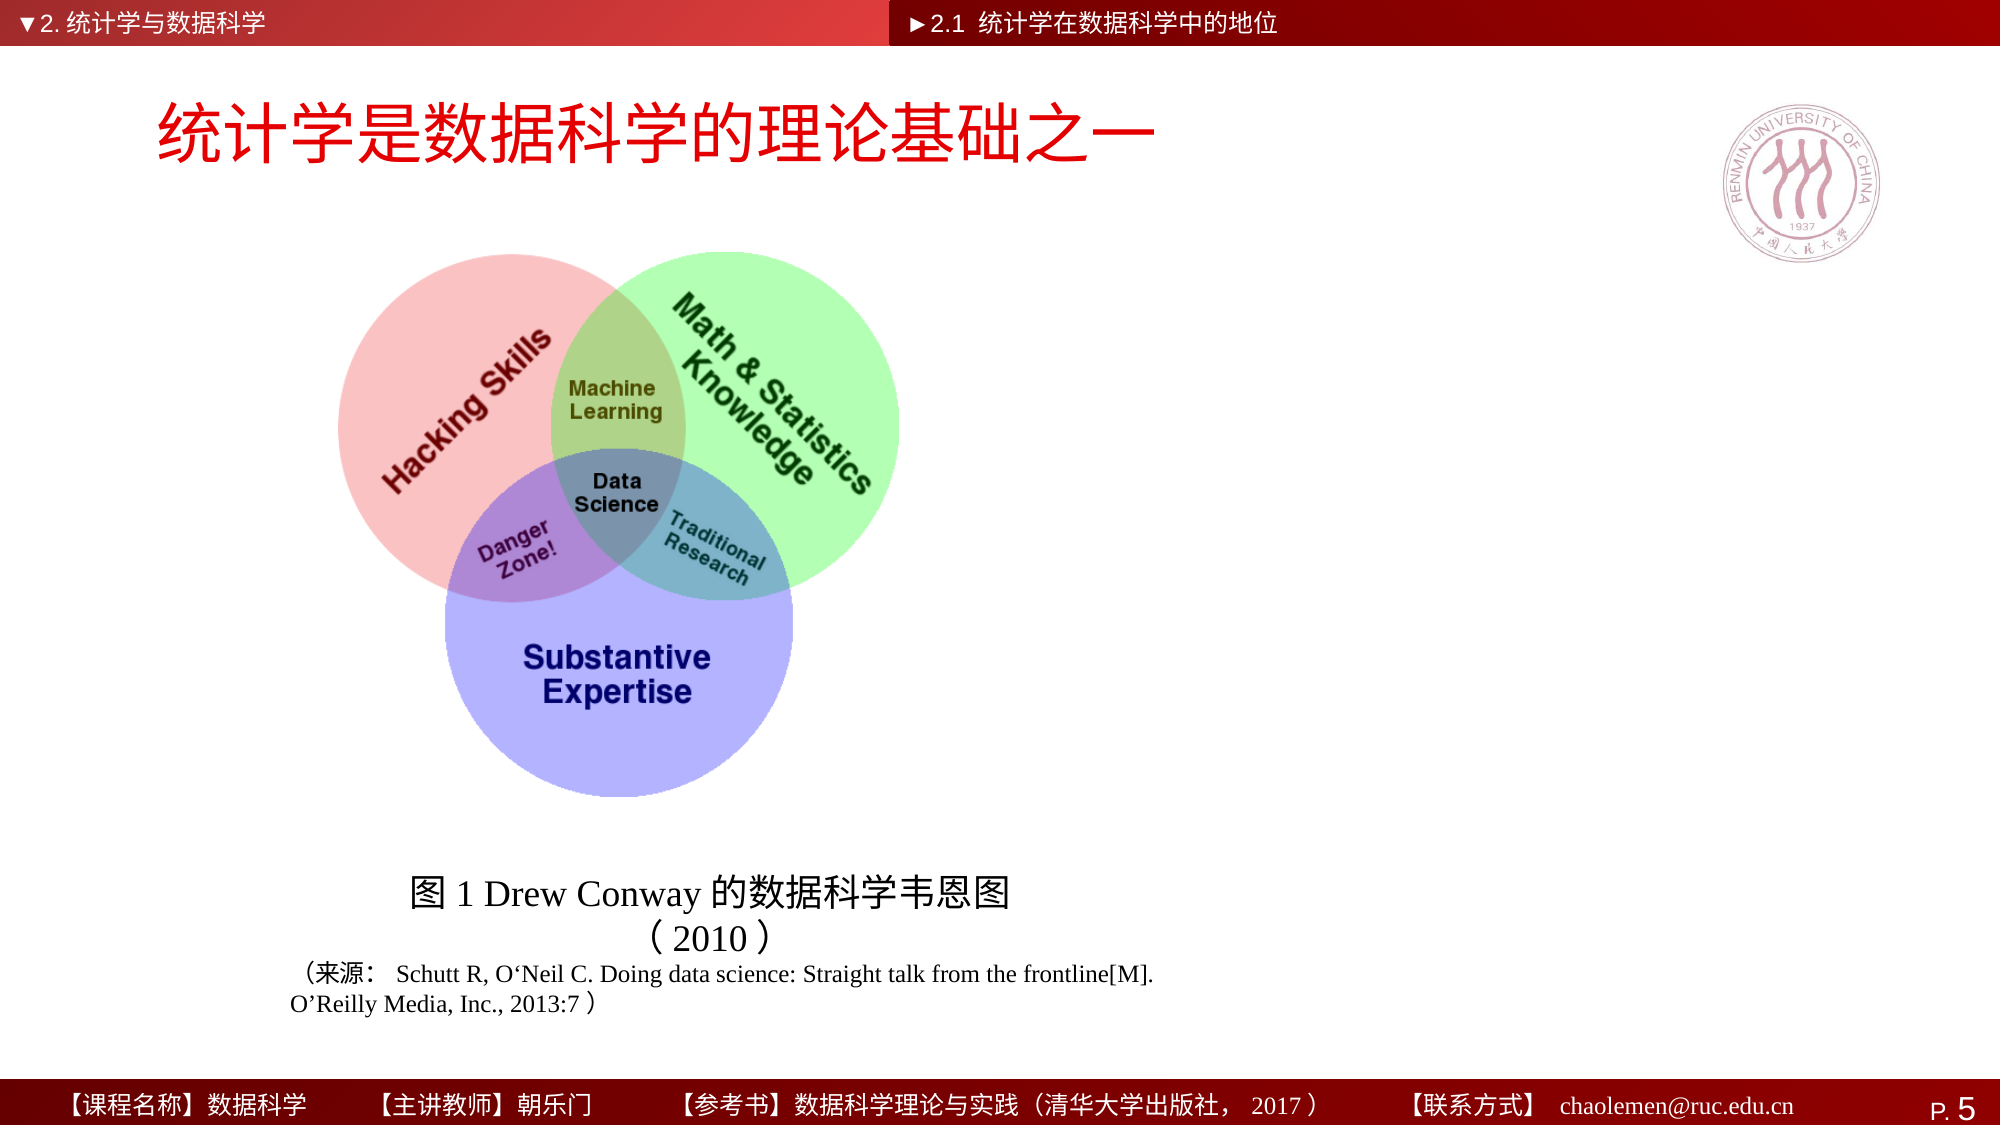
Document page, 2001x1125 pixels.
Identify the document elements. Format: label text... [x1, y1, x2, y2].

list ▼2.统计学与数据科学 [0, 0, 725, 43]
list ►2.1 统计学在数据科学中的地位 [890, 0, 1331, 38]
picture [1720, 102, 1883, 265]
picture [338, 252, 899, 797]
title 统计学是数据科学的理论基础之一 [64, 64, 1249, 200]
text_box 图1 Drew Conway的数据科学韦恩图（2010） [332, 861, 1088, 949]
text_box （来源：Schutt R, O‘Neil C. Doing data science: Straight talk from the frontline[M]. O’Reilly Media, Inc., 2013:7） [275, 949, 1244, 1025]
